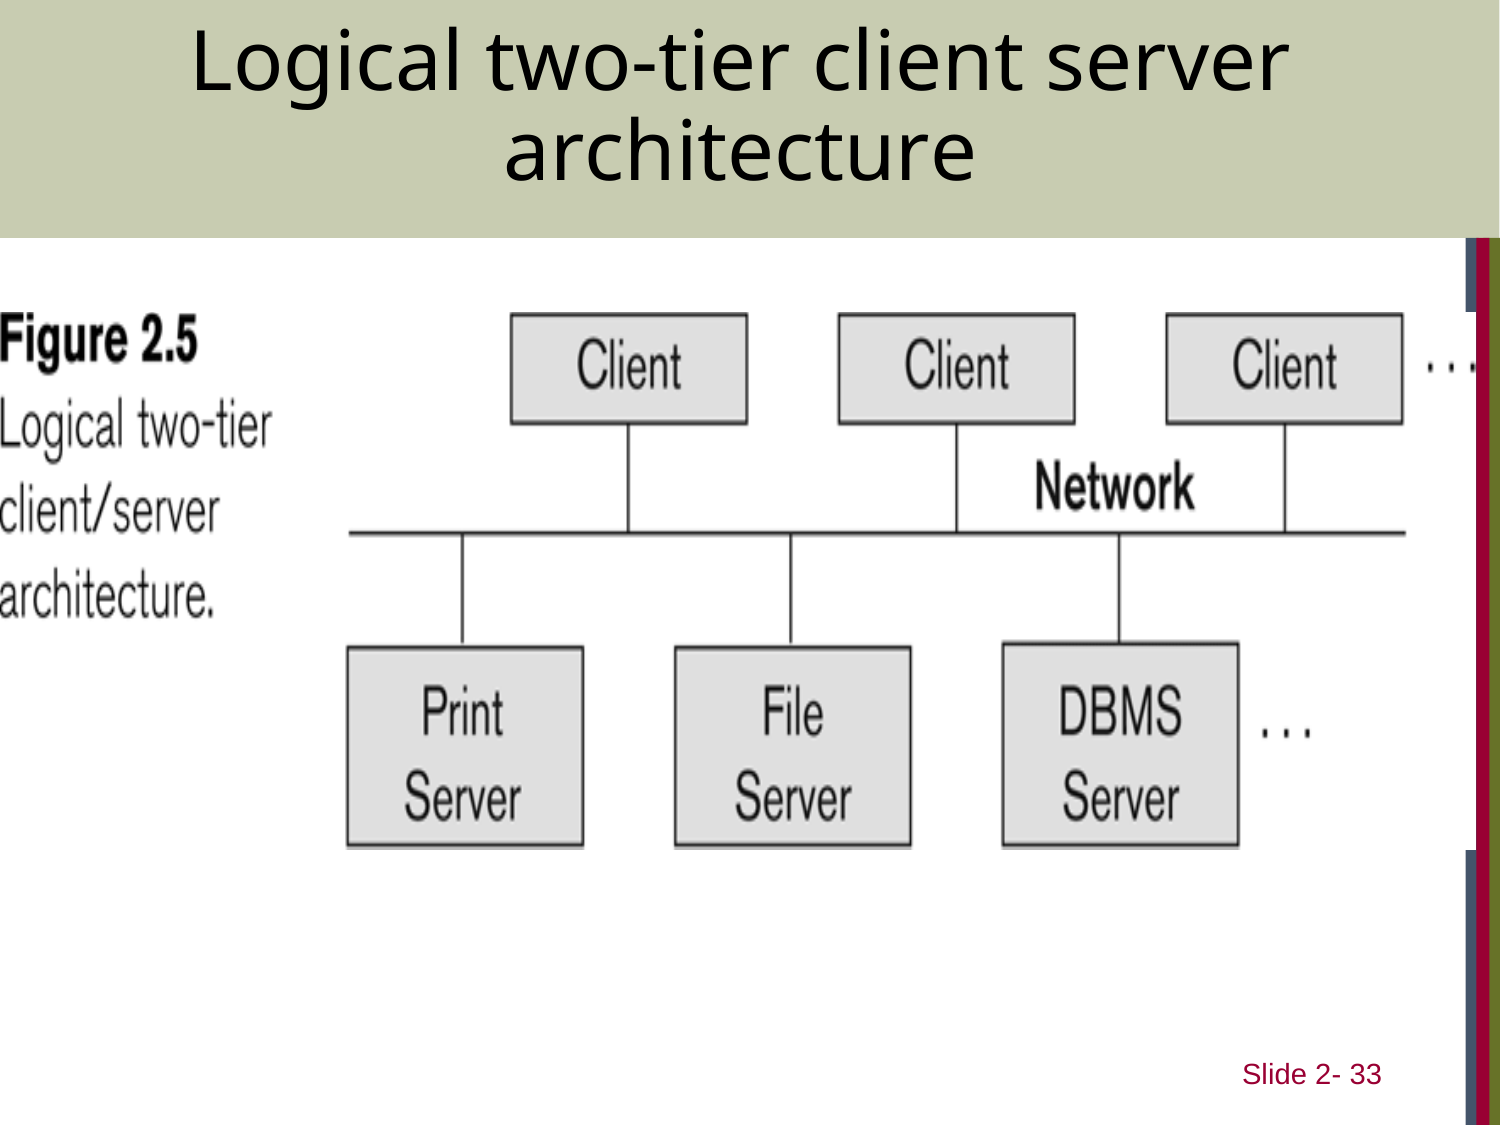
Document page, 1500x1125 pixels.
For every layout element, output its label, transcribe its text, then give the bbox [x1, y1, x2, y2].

picture [0, 312, 1475, 850]
title Logical two-tier client server architecture [0, 0, 1491, 218]
text_box Slide 2- <number> [1059, 1042, 1397, 1103]
